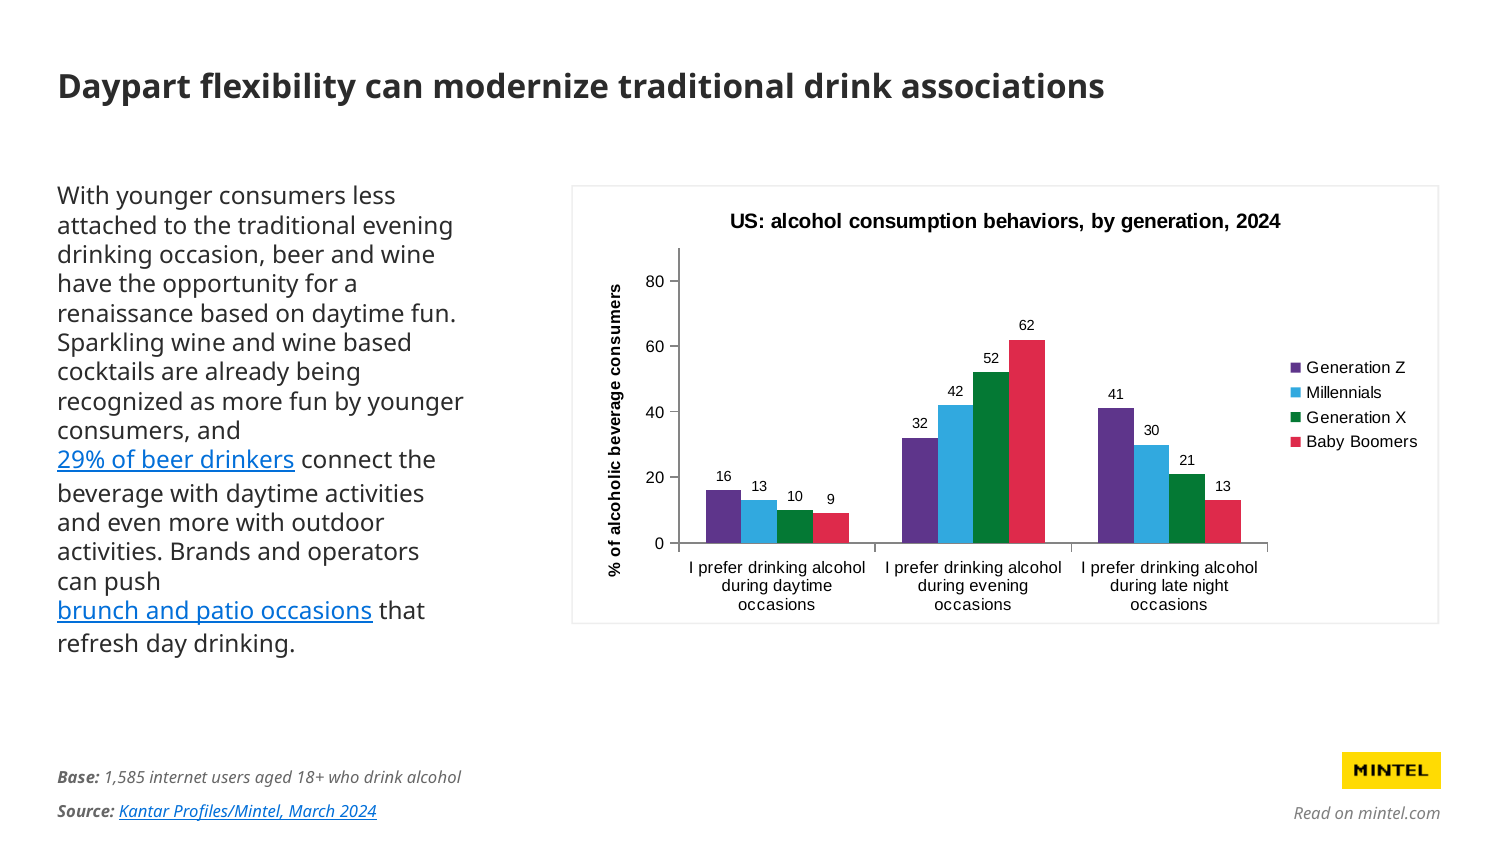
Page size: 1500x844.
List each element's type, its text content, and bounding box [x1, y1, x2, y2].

picture [1342, 752, 1441, 789]
list Read on mintel.com [1200, 795, 1441, 832]
chart [572, 186, 1438, 623]
list Base: 1,585 internet users aged 18+ who drink alcohol Source: Kantar Profiles/Mintel, March 2024 [57, 742, 1180, 832]
list With younger consumers less attached to the traditional evening drinking occasion, beer and wine have the opportunity for a renaissance based on daytime fun. Sparkling wine and wine based cocktails are already being recognized as more fun by younger consumers, and 29% of beer drinkers connect the beverage with daytime activities and even more with outdoor activities. Brands and operators can push brunch and patio occasions that refresh day drinking. [57, 180, 467, 661]
title Daypart flexibility can modernize traditional drink associations [57, 57, 1416, 158]
